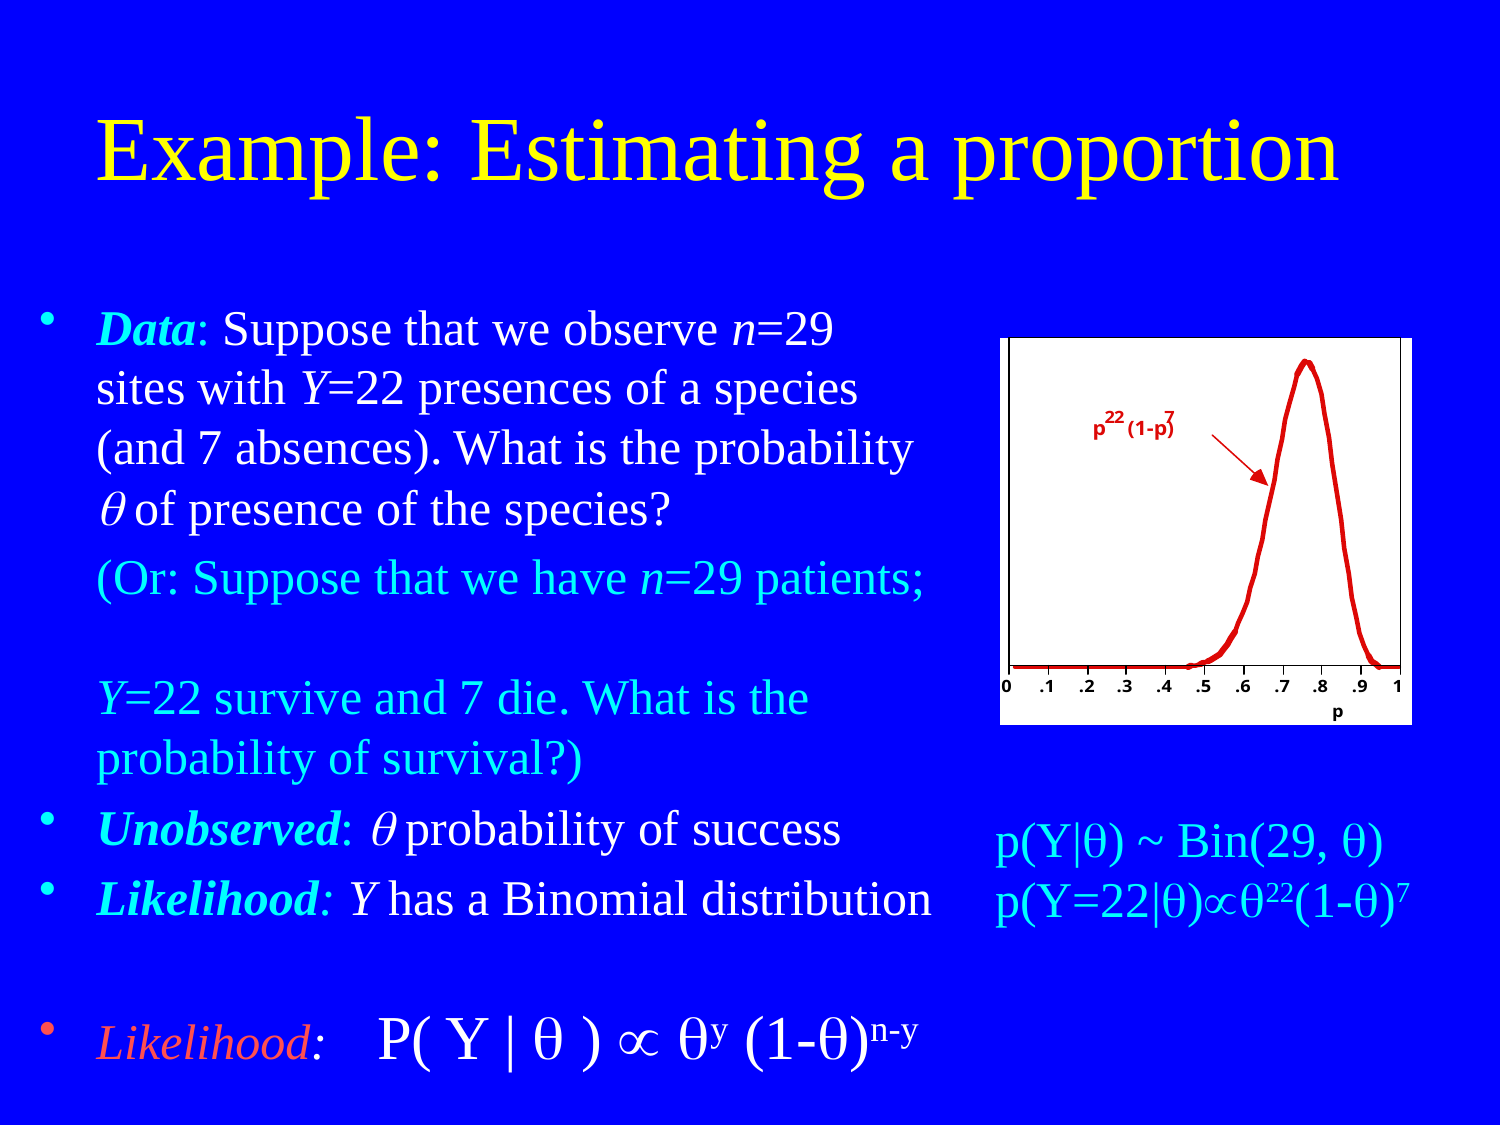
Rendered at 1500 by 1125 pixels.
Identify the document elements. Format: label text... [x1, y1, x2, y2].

list Data: Suppose that we observe n=29 sites with Y=22 presences of a species (and 7 absences). What is the probability q of presence of the species? (Or: Suppose that we have n=29 patients; Y=22 survive and 7 die. What is the probability of survival?) Unobserved: q probability of success Likelihood: Y has a Binomial distribution Likelihood: P( Y | q )  qy (1-q)n-y [24, 287, 951, 1076]
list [999, 337, 1413, 726]
text_box p(Y|q) ~ Bin(29, q) p(Y=22|q)q22(1-q)7 [980, 799, 1426, 935]
title Example: Estimating a proportion [49, 49, 1388, 238]
